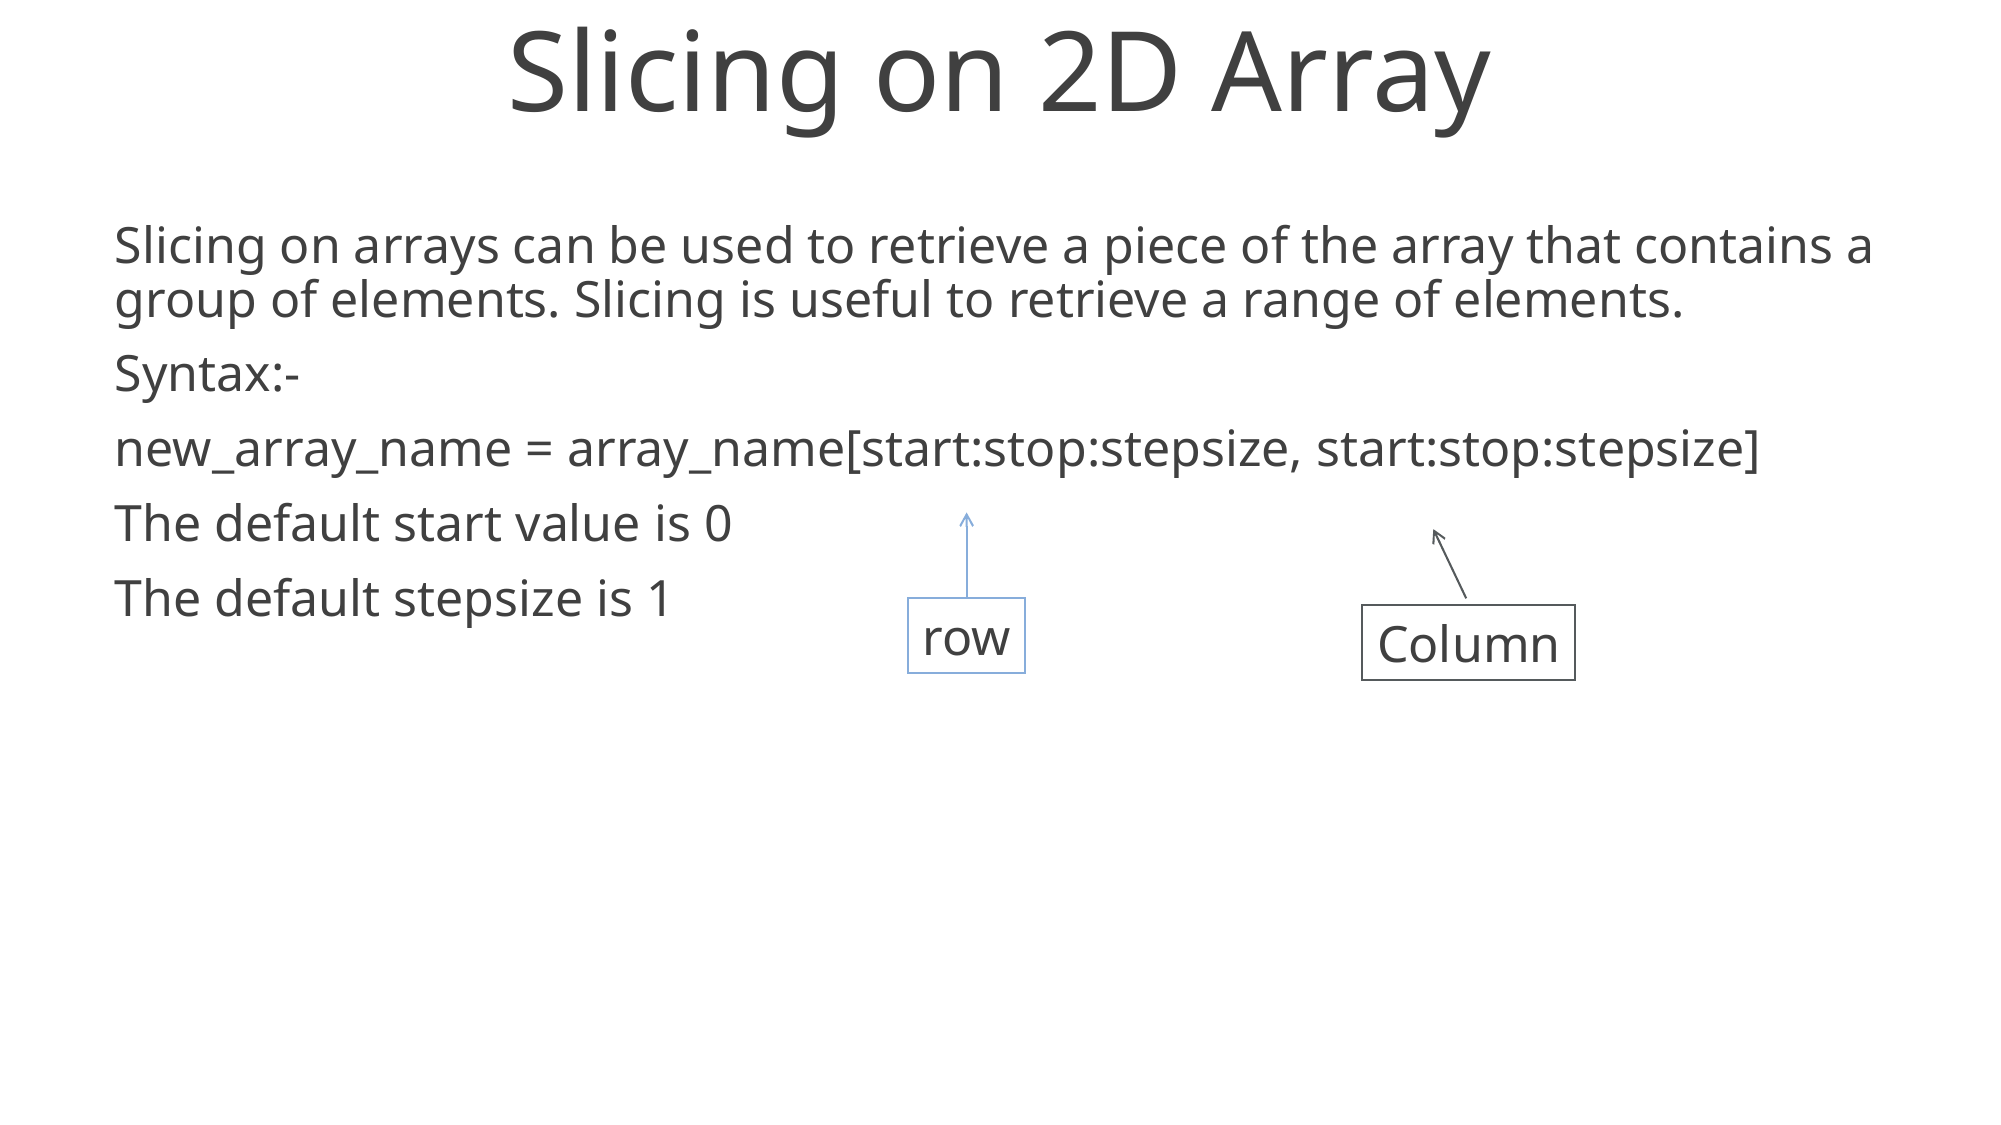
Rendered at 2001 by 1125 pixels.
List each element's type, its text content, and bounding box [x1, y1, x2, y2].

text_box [966, 512, 994, 599]
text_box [1433, 529, 1467, 599]
text_box Column [1361, 604, 1576, 681]
title Slicing on 2D Array [99, 8, 1900, 196]
list Slicing on arrays can be used to retrieve a piece of the array that contains a group of elements. Slicing is useful to retrieve a range of elements. Syntax:- new_array_name = array_name[start:stop:stepsize, start:stop:stepsize] The default start value is 0 The default stepsize is 1 [99, 212, 1900, 955]
text_box row [907, 597, 1026, 674]
